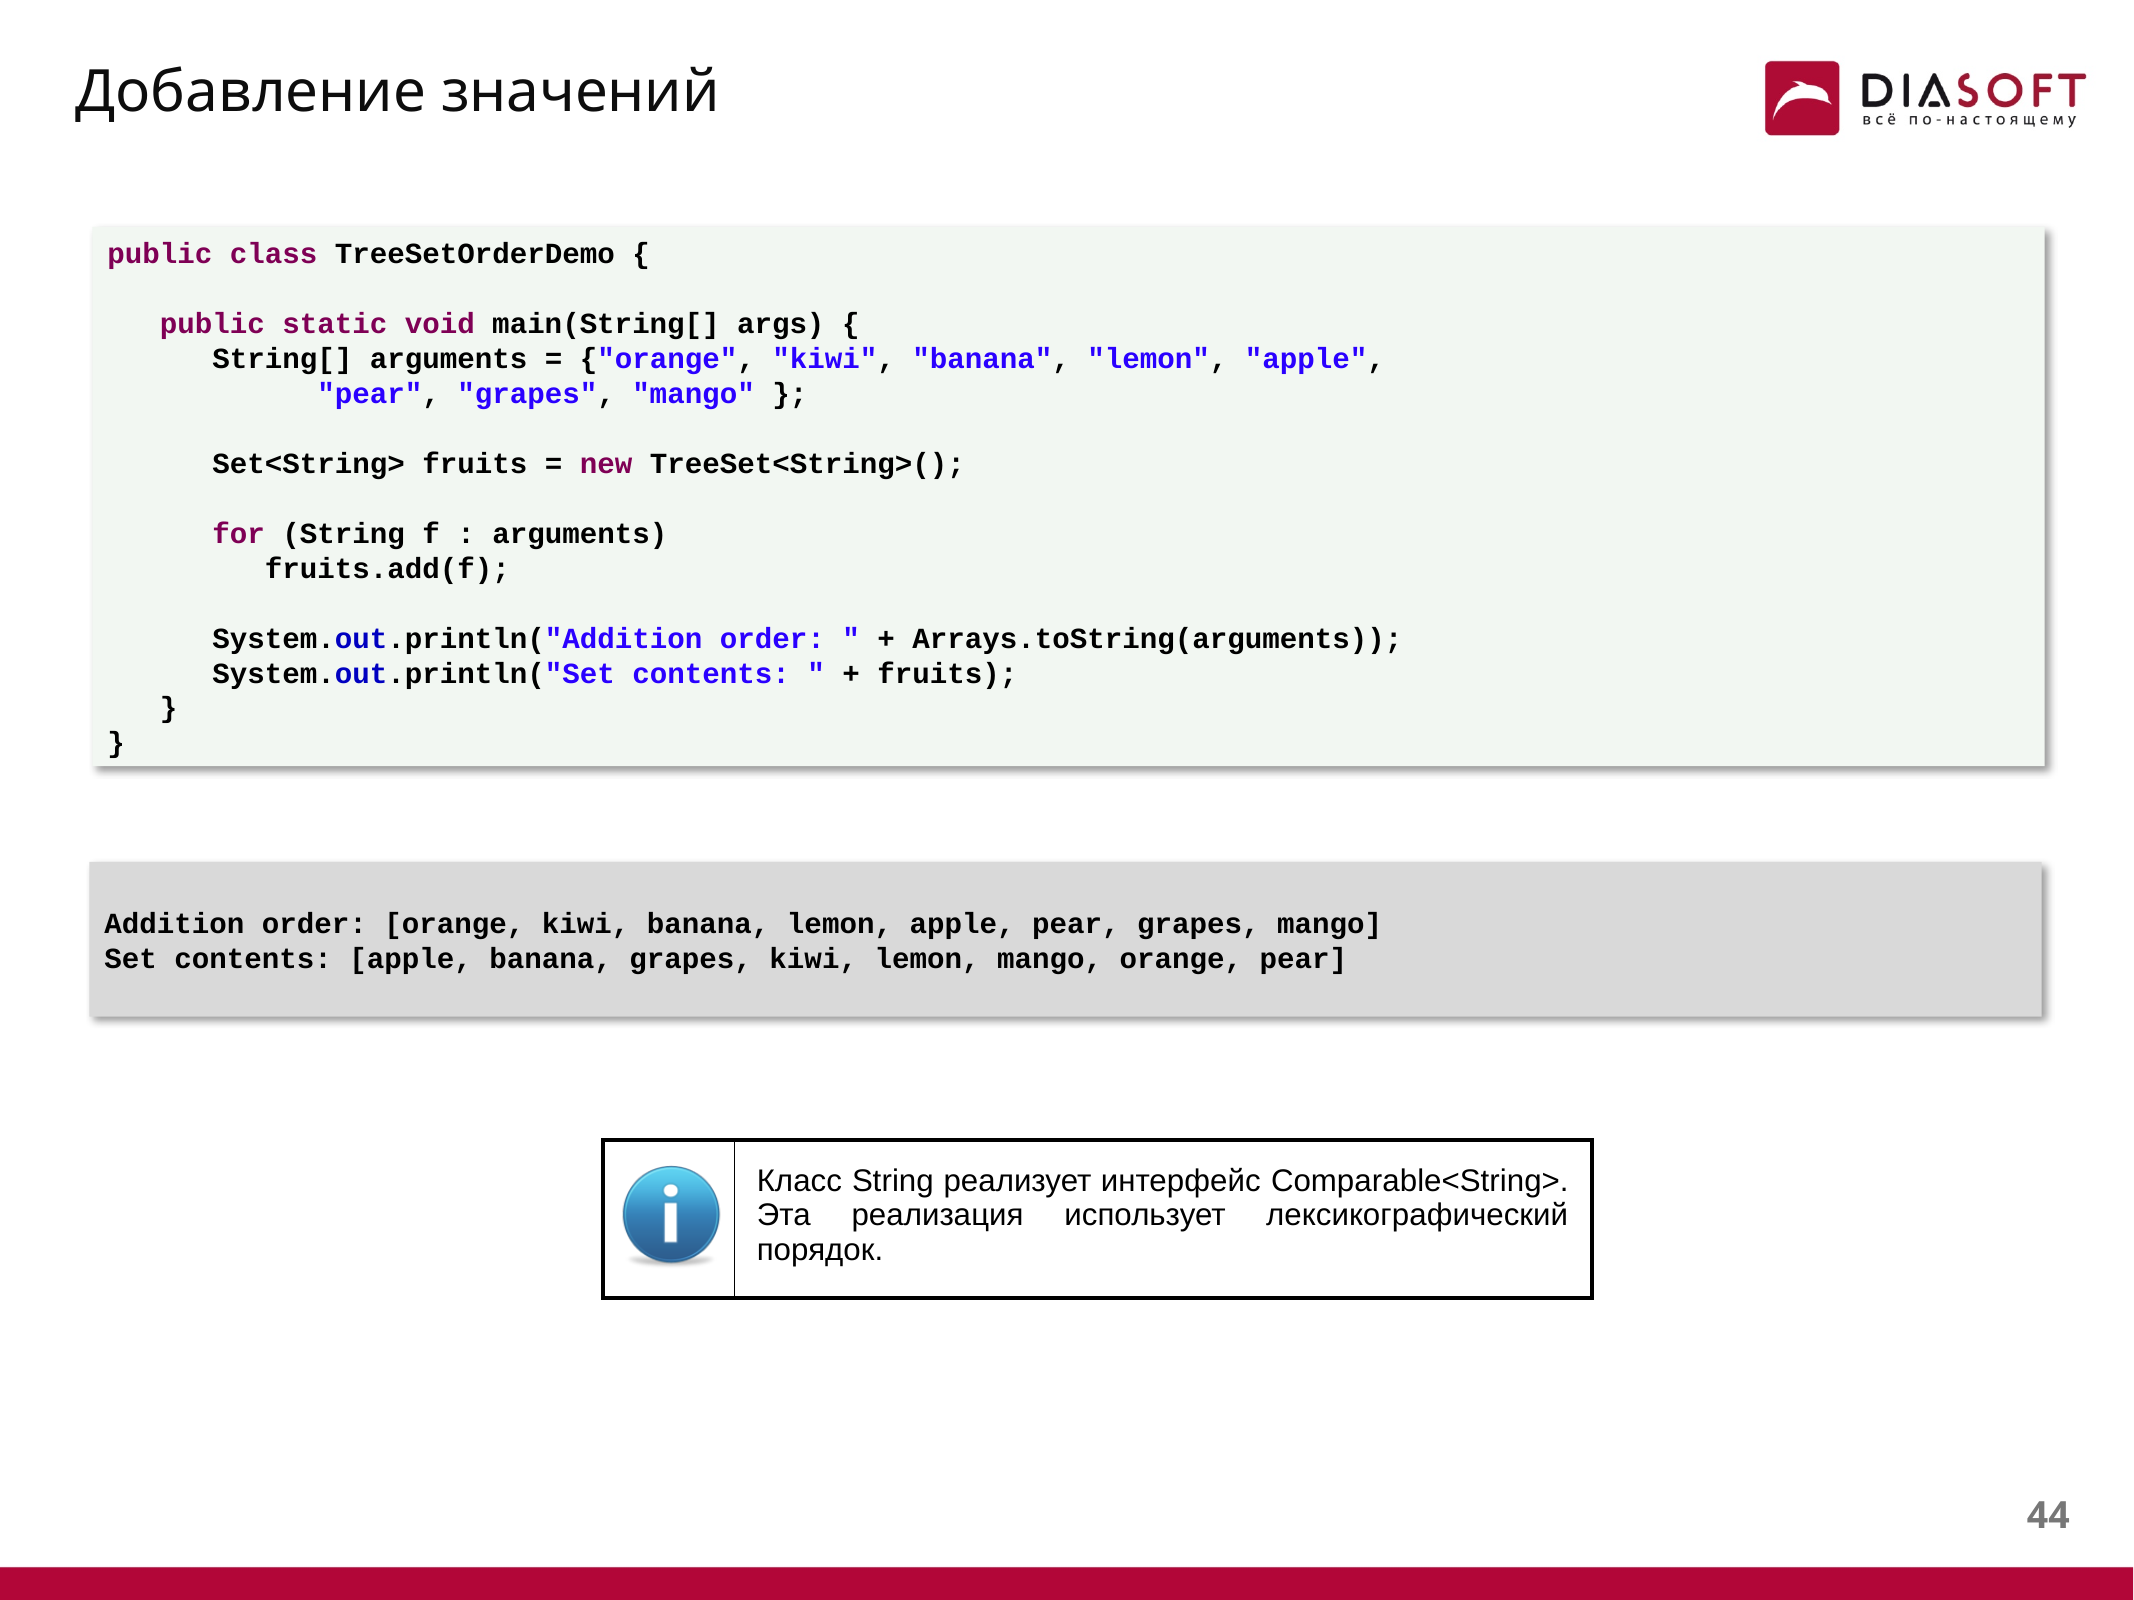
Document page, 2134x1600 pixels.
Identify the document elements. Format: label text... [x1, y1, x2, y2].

title Добавление значений [60, 45, 1716, 141]
table_header [605, 1286, 734, 1296]
table_header Класс String реализует интерфейс Comparable<String>. Эта реализация использует лексикографический порядок. [735, 1142, 1590, 1296]
slide_number 43 [1587, 1476, 2085, 1557]
picture [0, 0, 2134, 1600]
text_box Addition order: [orange, kiwi, banana, lemon, apple, pear, grapes, mango] Set contents: [apple, banana, grapes, kiwi, lemon, mango, orange, pear] [89, 861, 2042, 1017]
text_box public class TreeSetOrderDemo { public static void main(String[] args) { String[] arguments = {"orange", "kiwi", "banana", "lemon", "apple", "pear", "grapes", "mango" }; Set<String> fruits = new TreeSet<String>(); for (String f : arguments) fruits.add(f); System.out.println("Addition order: " + Arrays.toString(arguments)); System.out.println("Set contents: " + fruits); } } [92, 226, 2045, 767]
